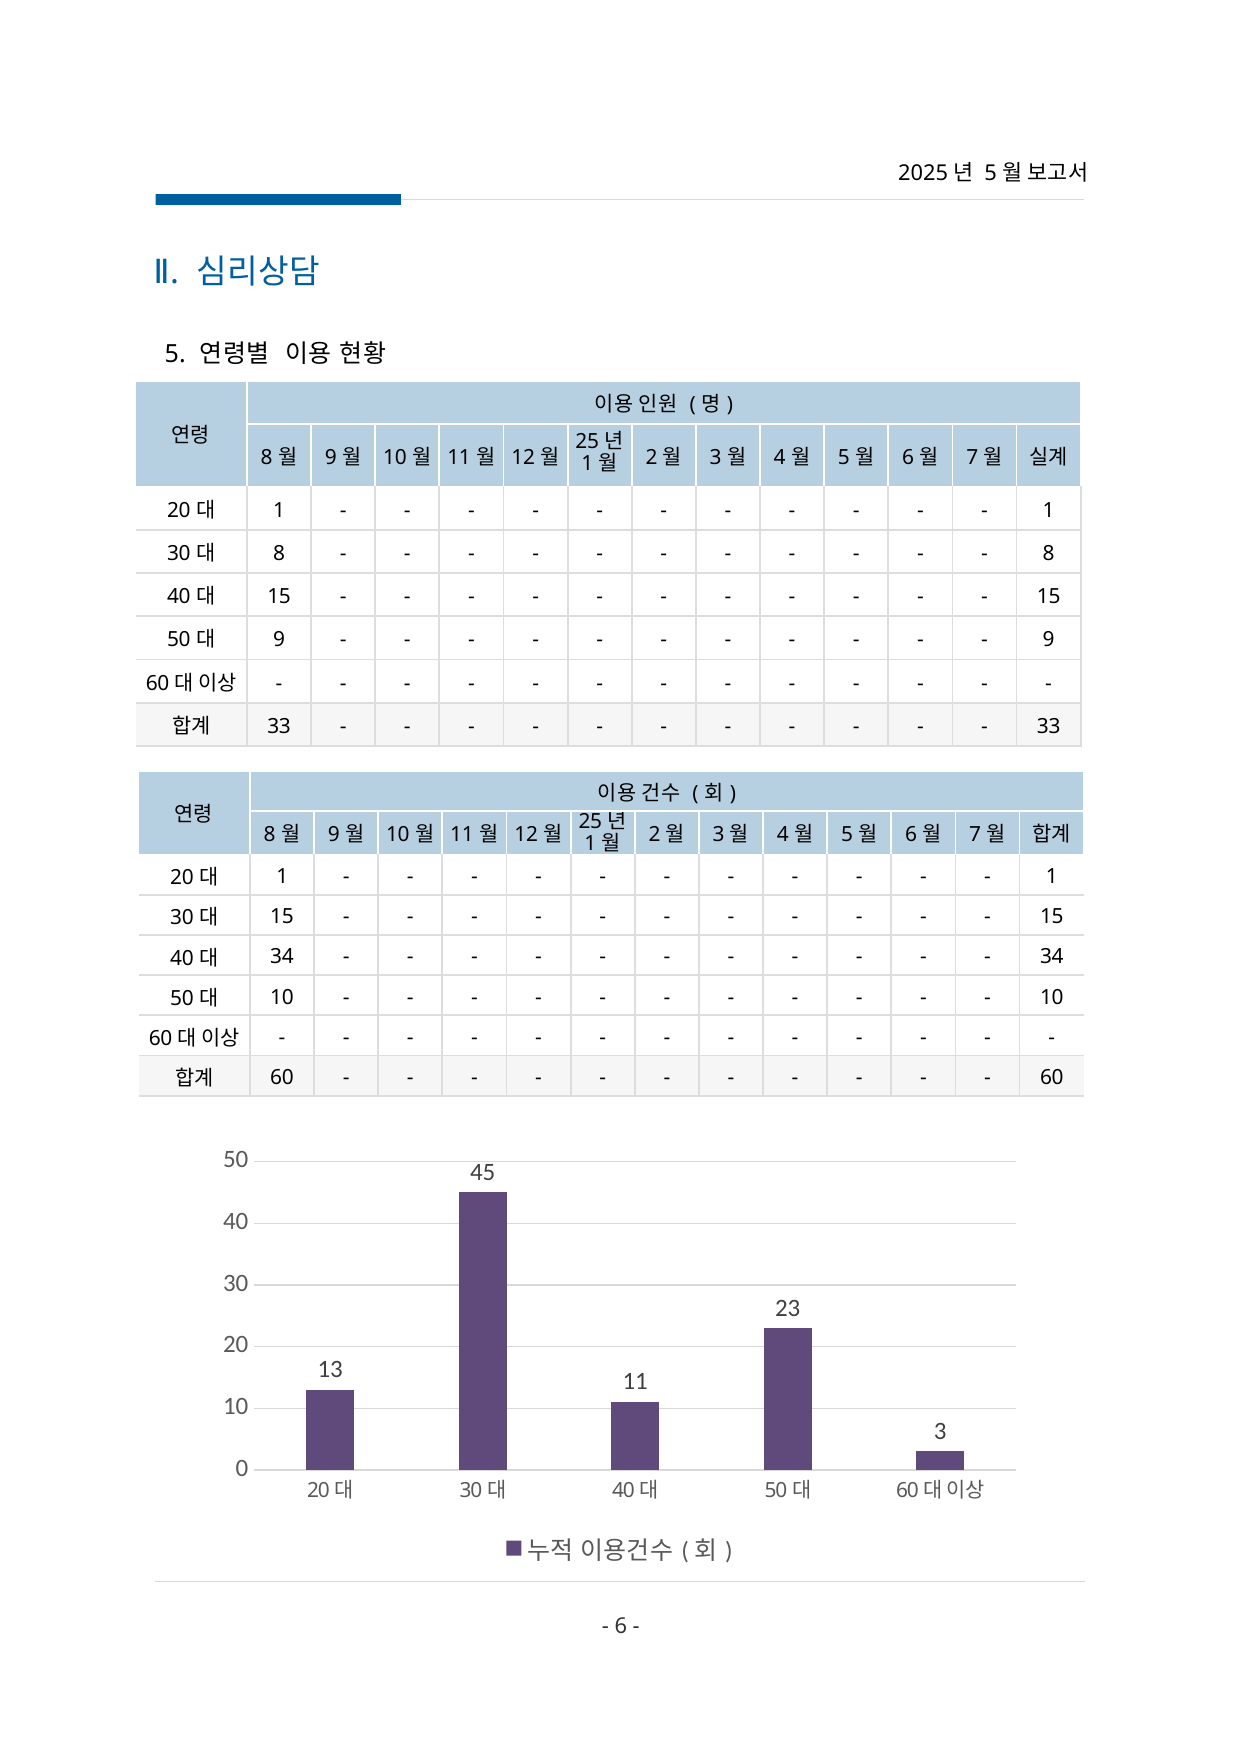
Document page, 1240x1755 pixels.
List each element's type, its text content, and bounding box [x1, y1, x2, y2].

table_cell 3월 [700, 812, 762, 854]
table_cell - [376, 531, 438, 572]
table_cell 10 [251, 976, 313, 1014]
table_cell - [312, 487, 374, 529]
table_cell - [892, 896, 955, 934]
table_cell 1 [248, 487, 310, 529]
table_cell 30대 [139, 896, 249, 934]
table_cell - [443, 896, 506, 934]
table_cell - [889, 704, 952, 745]
table_cell - [315, 896, 377, 934]
table_cell - [572, 856, 634, 894]
table_cell - [697, 574, 759, 615]
table_cell - [636, 856, 698, 894]
table_cell 12월 [507, 812, 570, 854]
table_cell 10월 [379, 812, 441, 854]
table_cell 5월 [828, 812, 890, 854]
table_cell 합계 [1020, 812, 1083, 854]
table_cell - [440, 617, 503, 659]
table_cell - [376, 617, 438, 659]
table_cell - [764, 936, 826, 974]
table_cell - [379, 896, 441, 934]
table_cell 10 [1020, 976, 1084, 1014]
table_cell - [248, 660, 310, 702]
table_cell 15 [1020, 896, 1084, 934]
table_cell - [312, 617, 374, 659]
table_cell - [440, 531, 503, 572]
table_cell - [892, 1016, 955, 1055]
table_cell - [507, 856, 570, 894]
table_cell - [761, 617, 823, 659]
table_cell - [376, 660, 438, 702]
table_cell - [761, 487, 823, 529]
table_cell - [892, 856, 955, 894]
table_cell 2월 [636, 812, 698, 854]
table_cell - [764, 1016, 826, 1055]
table_cell - [312, 704, 374, 745]
table_cell - [440, 660, 503, 702]
table_cell - [636, 976, 698, 1014]
table_cell - [825, 617, 887, 659]
table_cell - [569, 487, 631, 529]
table_cell - [379, 976, 441, 1014]
table_cell 40대 [136, 574, 246, 615]
table_cell - [764, 1056, 826, 1095]
table_cell - [764, 856, 826, 894]
table_cell - [315, 1056, 377, 1095]
table_cell - [376, 487, 438, 529]
table_cell 8 [248, 531, 310, 572]
table_cell - [889, 660, 952, 702]
table_cell 33 [248, 704, 310, 745]
table_cell 8월 [251, 812, 313, 854]
table_cell 9월 [312, 425, 374, 486]
table_cell 합계 [139, 1056, 249, 1095]
table_cell 50대 [136, 617, 246, 659]
table_cell - [507, 936, 570, 974]
table_cell 4월 [761, 425, 823, 486]
table_cell - [700, 1056, 762, 1095]
table_cell - [953, 531, 1016, 572]
table_cell 34 [251, 936, 313, 974]
table_cell - [825, 704, 887, 745]
table_cell - [1017, 660, 1080, 702]
table_cell 11월 [443, 812, 506, 854]
table_cell - [697, 531, 759, 572]
table_cell - [504, 704, 567, 745]
table_cell - [892, 1056, 955, 1095]
table_cell - [956, 1016, 1019, 1055]
table_cell - [828, 936, 890, 974]
table_cell 40대 [139, 936, 249, 974]
table_cell - [379, 936, 441, 974]
table_cell - [572, 896, 634, 934]
table_cell - [697, 660, 759, 702]
table_cell - [376, 574, 438, 615]
table_cell - [572, 1016, 634, 1055]
table_cell - [504, 617, 567, 659]
table_cell - [953, 487, 1016, 529]
table_cell - [889, 531, 952, 572]
table_cell - [764, 896, 826, 934]
table_cell - [956, 856, 1019, 894]
table_cell 실계 [1017, 425, 1080, 486]
table_cell - [697, 487, 759, 529]
table_cell - [312, 531, 374, 572]
table_cell 1 [1020, 856, 1084, 894]
table_cell - [956, 1056, 1019, 1095]
table_cell - [504, 531, 567, 572]
table_cell - [764, 976, 826, 1014]
table_cell - [569, 704, 631, 745]
table_cell - [507, 1056, 570, 1095]
table_cell 60 [251, 1056, 313, 1095]
table_cell - [440, 487, 503, 529]
table_cell - [828, 896, 890, 934]
table_cell - [572, 976, 634, 1014]
table_cell - [507, 976, 570, 1014]
table_cell - [633, 617, 695, 659]
table_cell - [953, 617, 1016, 659]
table_cell - [700, 1016, 762, 1055]
table_cell 20대 [139, 856, 249, 894]
table_cell - [443, 1016, 506, 1055]
table_cell 8월 [248, 425, 310, 486]
table_cell - [956, 936, 1019, 974]
table_cell 50대 [139, 976, 249, 1014]
table_cell - [828, 856, 890, 894]
table_cell 6월 [889, 425, 952, 486]
table_cell 7월 [956, 812, 1019, 854]
table_cell - [889, 617, 952, 659]
table_cell - [633, 704, 695, 745]
table_header 연령 [139, 772, 249, 854]
table_cell - [825, 660, 887, 702]
table_cell - [697, 617, 759, 659]
table_cell 1 [1017, 487, 1080, 529]
table_cell - [315, 1016, 377, 1055]
table_cell 34 [1020, 936, 1084, 974]
text_box Ⅱ. 심리상담 [138, 243, 490, 298]
table_cell - [953, 660, 1016, 702]
table_cell 15 [251, 896, 313, 934]
table_cell - [504, 574, 567, 615]
table_cell - [379, 856, 441, 894]
table_cell - [251, 1016, 313, 1055]
table_cell - [507, 896, 570, 934]
table_cell - [825, 487, 887, 529]
table_cell - [700, 976, 762, 1014]
table_cell - [569, 660, 631, 702]
table_cell - [697, 704, 759, 745]
table_cell - [633, 487, 695, 529]
slide_number - 6 - [588, 1607, 651, 1755]
table_cell - [828, 1056, 890, 1095]
table_cell 12월 [504, 425, 567, 486]
table_cell 10월 [376, 425, 438, 486]
table_cell 60대 이상 [136, 660, 246, 702]
table_cell 6월 [892, 812, 955, 854]
table_cell 15 [248, 574, 310, 615]
table_cell - [636, 1056, 698, 1095]
table_cell - [1020, 1016, 1084, 1055]
table_cell - [440, 574, 503, 615]
table_cell - [443, 856, 506, 894]
table_cell - [633, 531, 695, 572]
table_cell - [761, 531, 823, 572]
table_cell - [953, 574, 1016, 615]
table_cell 33 [1017, 704, 1080, 745]
table_cell - [507, 1016, 570, 1055]
table_cell - [315, 856, 377, 894]
table_cell 합계 [136, 704, 246, 745]
table_cell 11월 [440, 425, 503, 486]
table_header 연령 [136, 382, 246, 486]
table_cell - [825, 574, 887, 615]
table_cell - [440, 704, 503, 745]
table_cell 20대 [136, 487, 246, 529]
table_cell 2월 [633, 425, 695, 486]
table_cell - [569, 531, 631, 572]
table_cell - [504, 487, 567, 529]
table_cell - [443, 936, 506, 974]
table_cell - [315, 936, 377, 974]
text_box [155, 193, 1085, 206]
table_cell - [892, 976, 955, 1014]
table_cell 60대 이상 [139, 1016, 249, 1055]
text_box 2025년 5월 보고서 [835, 156, 1089, 185]
table_cell - [633, 660, 695, 702]
table_cell 15 [1017, 574, 1080, 615]
table_cell - [761, 704, 823, 745]
table_cell - [889, 487, 952, 529]
table_cell - [504, 660, 567, 702]
chart [206, 1140, 1034, 1574]
table_cell - [636, 1016, 698, 1055]
table_cell 9월 [315, 812, 377, 854]
table_cell - [700, 936, 762, 974]
table_cell - [443, 1056, 506, 1095]
table_cell - [379, 1056, 441, 1095]
table_cell 25년 1월 [572, 812, 634, 854]
table_cell - [443, 976, 506, 1014]
table_cell - [315, 976, 377, 1014]
table_cell - [761, 660, 823, 702]
table_cell 30대 [136, 531, 246, 572]
table_cell 1 [251, 856, 313, 894]
table_cell - [828, 1016, 890, 1055]
table_cell - [700, 856, 762, 894]
table_cell - [956, 976, 1019, 1014]
table_cell - [569, 574, 631, 615]
table_cell - [700, 896, 762, 934]
table_cell - [379, 1016, 441, 1055]
table_cell - [636, 936, 698, 974]
table_header 이용 인원 (명) [248, 382, 1080, 423]
table_cell - [312, 574, 374, 615]
table_cell - [312, 660, 374, 702]
table_header 이용 건수 (회) [251, 772, 1083, 810]
table_cell 60 [1020, 1056, 1084, 1095]
table_cell - [828, 976, 890, 1014]
table_cell - [572, 1056, 634, 1095]
table_cell - [825, 531, 887, 572]
table_cell - [892, 936, 955, 974]
text_box 5. 연령별 이용 현황 [155, 309, 1083, 368]
table_cell 9 [248, 617, 310, 659]
table_cell - [376, 704, 438, 745]
table_cell - [953, 704, 1016, 745]
table_cell 8 [1017, 531, 1080, 572]
table_cell - [889, 574, 952, 615]
table_cell 25년 1월 [569, 425, 631, 486]
table_cell - [572, 936, 634, 974]
table_cell 4월 [764, 812, 826, 854]
table_cell - [633, 574, 695, 615]
table_cell - [956, 896, 1019, 934]
table_cell - [569, 617, 631, 659]
table_cell - [636, 896, 698, 934]
table_cell 5월 [825, 425, 887, 486]
table_cell 7월 [953, 425, 1016, 486]
table_cell - [761, 574, 823, 615]
table_cell 3월 [697, 425, 759, 486]
table_cell 9 [1017, 617, 1080, 659]
